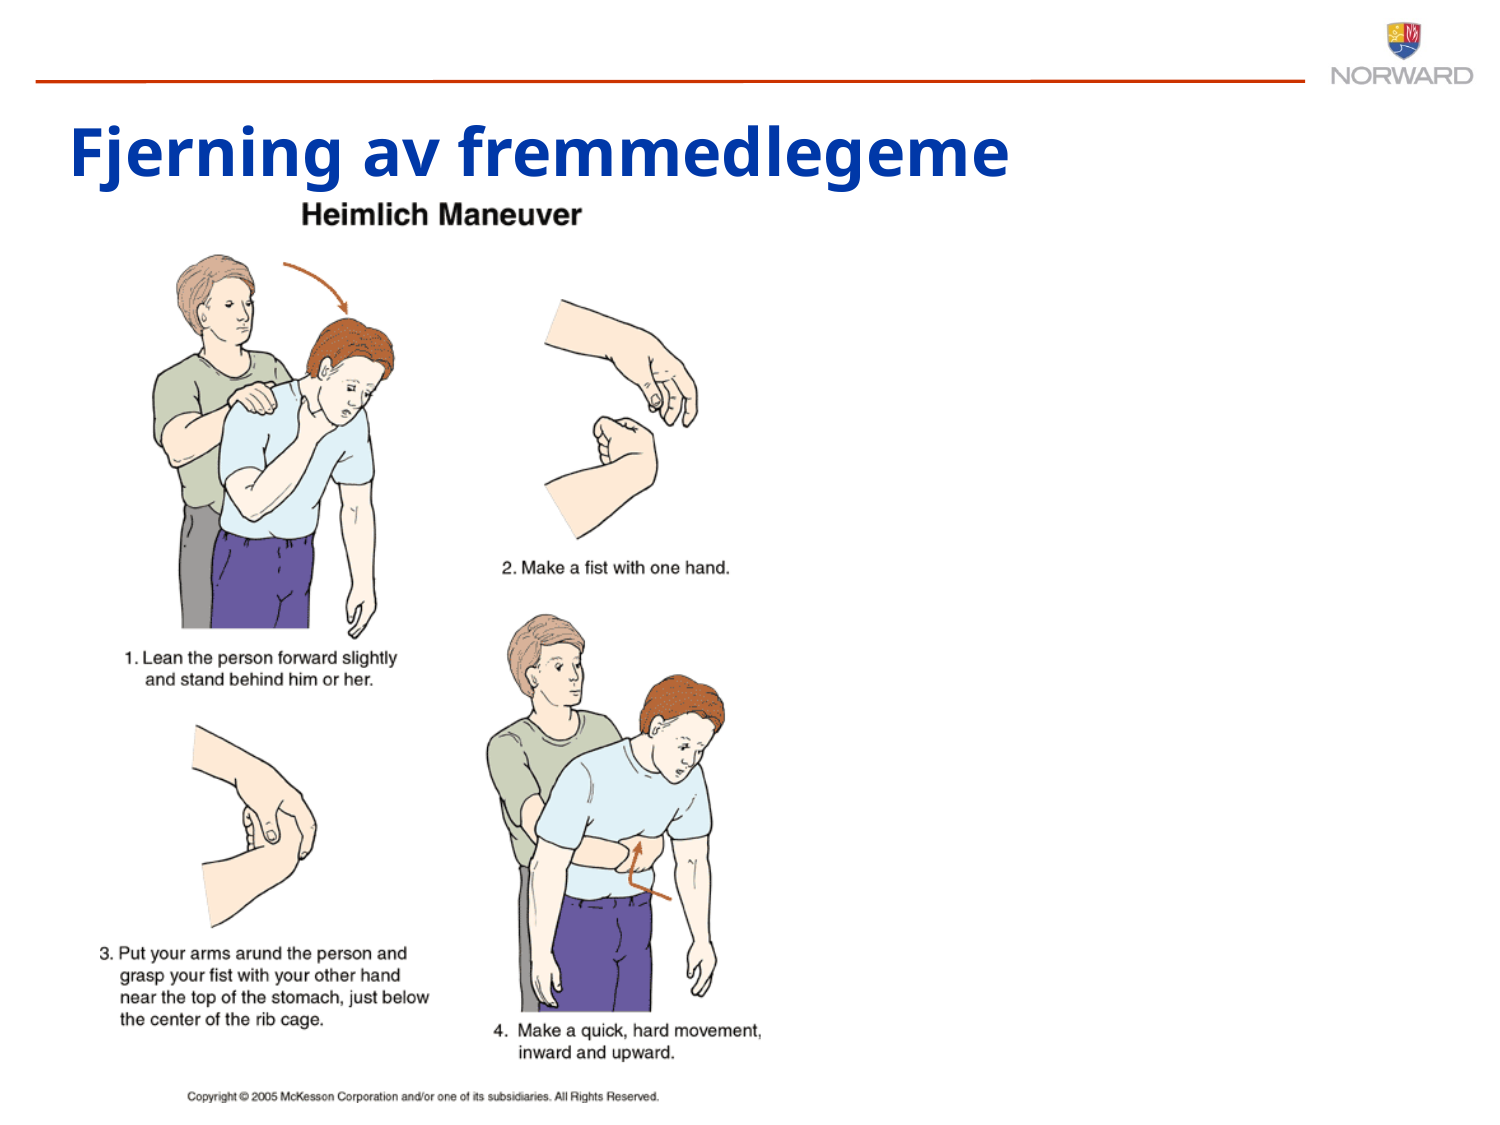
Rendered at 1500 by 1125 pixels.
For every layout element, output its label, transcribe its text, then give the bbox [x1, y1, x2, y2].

title Fjerning av fremmedlegeme [53, 101, 1416, 198]
picture [100, 196, 762, 1103]
picture [1328, 18, 1477, 88]
